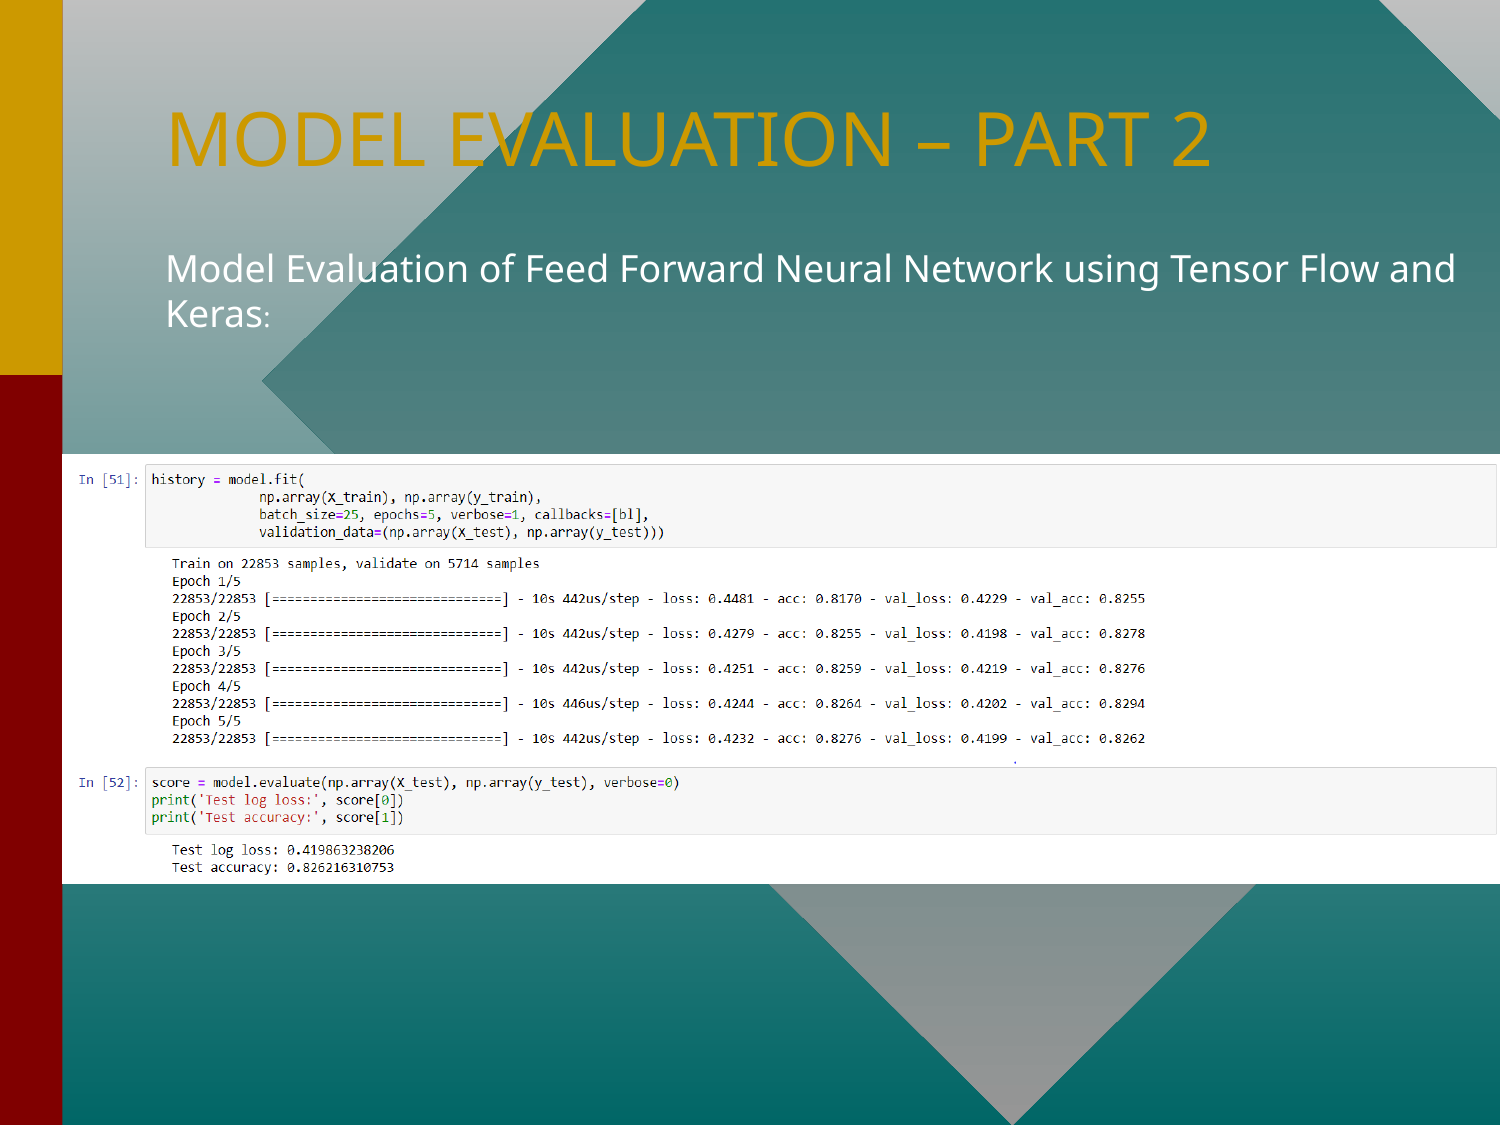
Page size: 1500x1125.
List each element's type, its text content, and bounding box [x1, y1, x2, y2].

list Model Evaluation of Feed Forward Neural Network using Tensor Flow and Keras: [150, 237, 1500, 454]
picture [62, 454, 1500, 884]
list Model Evaluation of Feed Forward Neural Network using Tensor Flow and Keras: [150, 884, 1500, 1125]
title MODEL EVALUATION – PART 2 [150, 62, 1350, 225]
